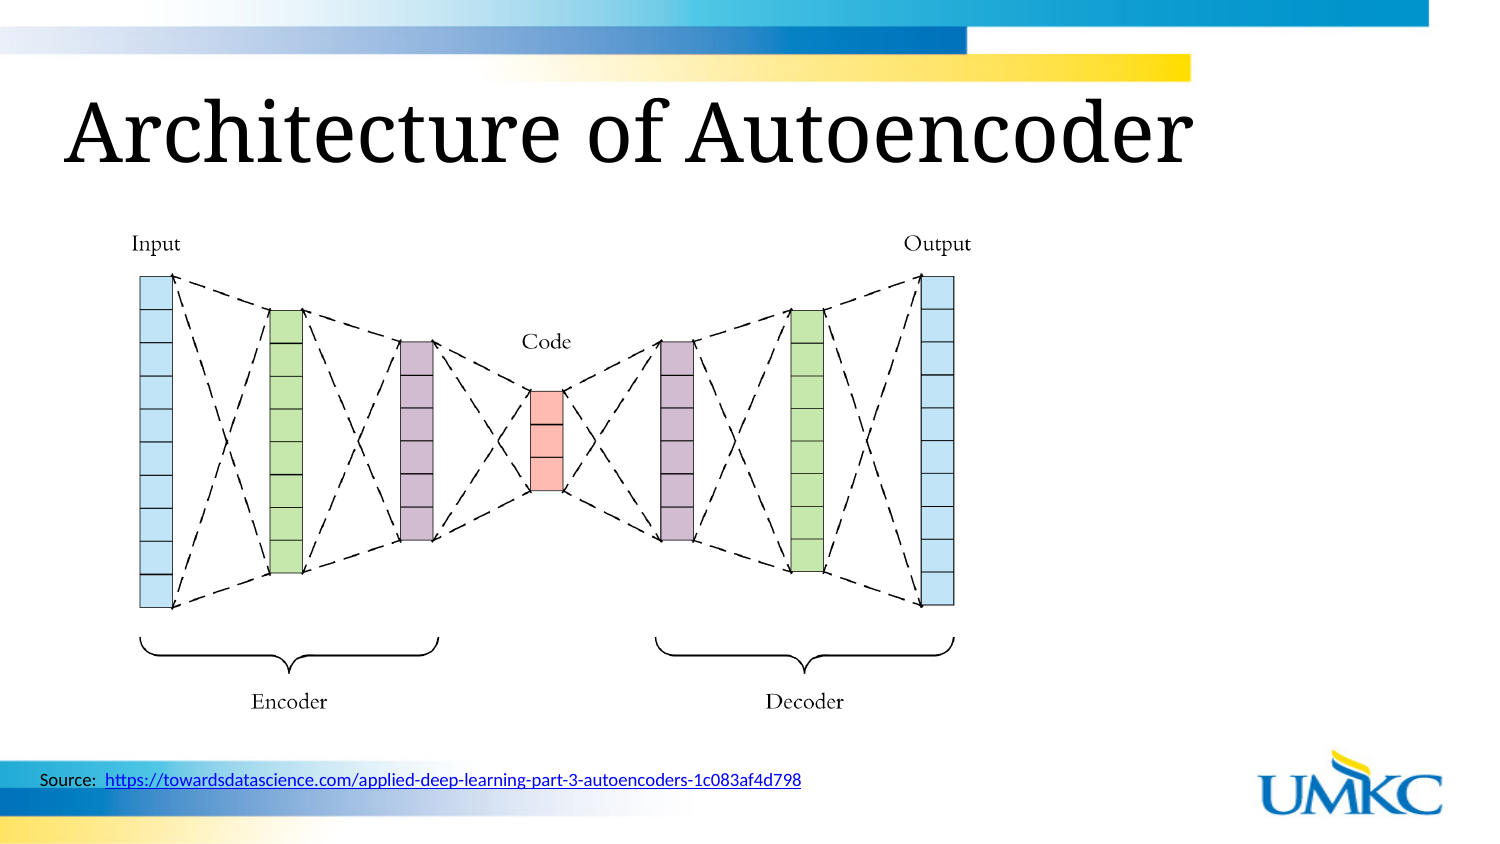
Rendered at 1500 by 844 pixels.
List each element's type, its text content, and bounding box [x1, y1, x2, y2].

text_box Architecture of Autoencoder [49, 71, 1388, 187]
footer Source: https://towardsdatascience.com/applied-deep-learning-part-3-autoencoders-1c083af4d798 [24, 766, 825, 792]
picture [0, 0, 1500, 844]
